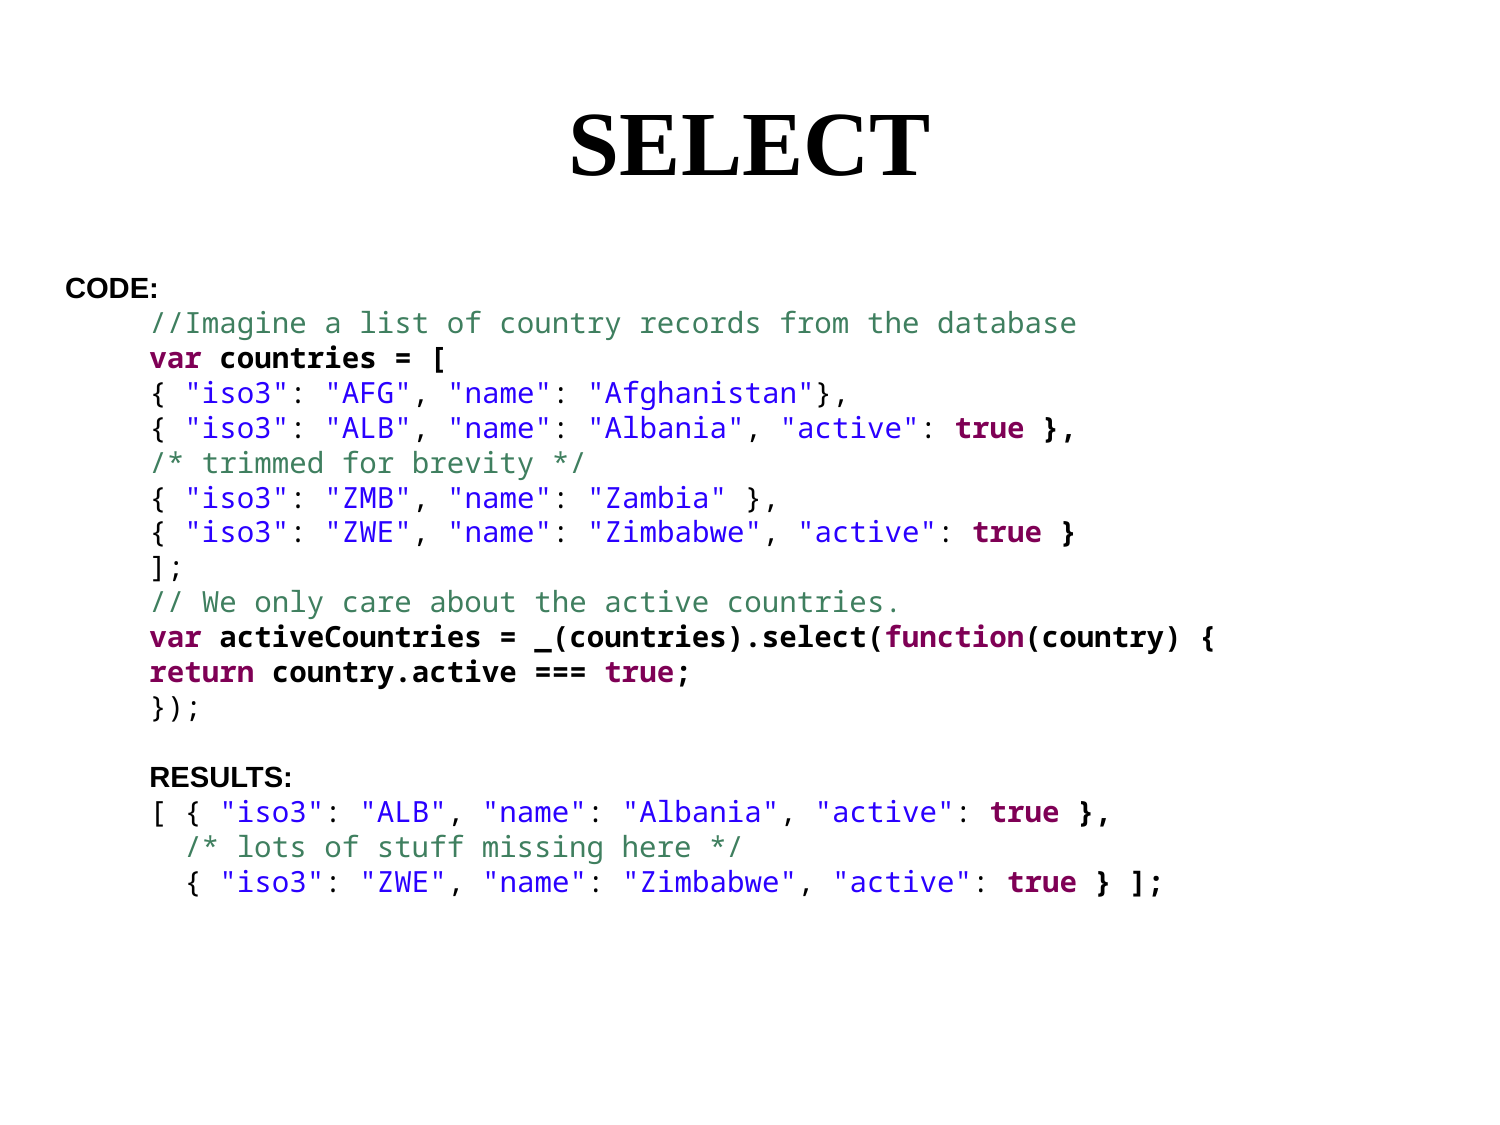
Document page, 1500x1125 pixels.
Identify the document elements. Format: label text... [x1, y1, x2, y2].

title SELECT [75, 45, 1425, 233]
text_box CODE: //Imagine a list of country records from the database var countries = [ { "iso3": "AFG", "name": "Afghanistan"}, { "iso3": "ALB", "name": "Albania", "active": true }, /* trimmed for brevity */ { "iso3": "ZMB", "name": "Zambia" }, { "iso3": "ZWE", "name": "Zimbabwe", "active": true } ]; // We only care about the active countries. var activeCountries = _(countries).select(function(country) { return country.active === true; }); RESULTS: [ { "iso3": "ALB", "name": "Albania", "active": true }, /* lots of stuff missing here */ { "iso3": "ZWE", "name": "Zimbabwe", "active": true } ]; [50, 261, 1450, 906]
